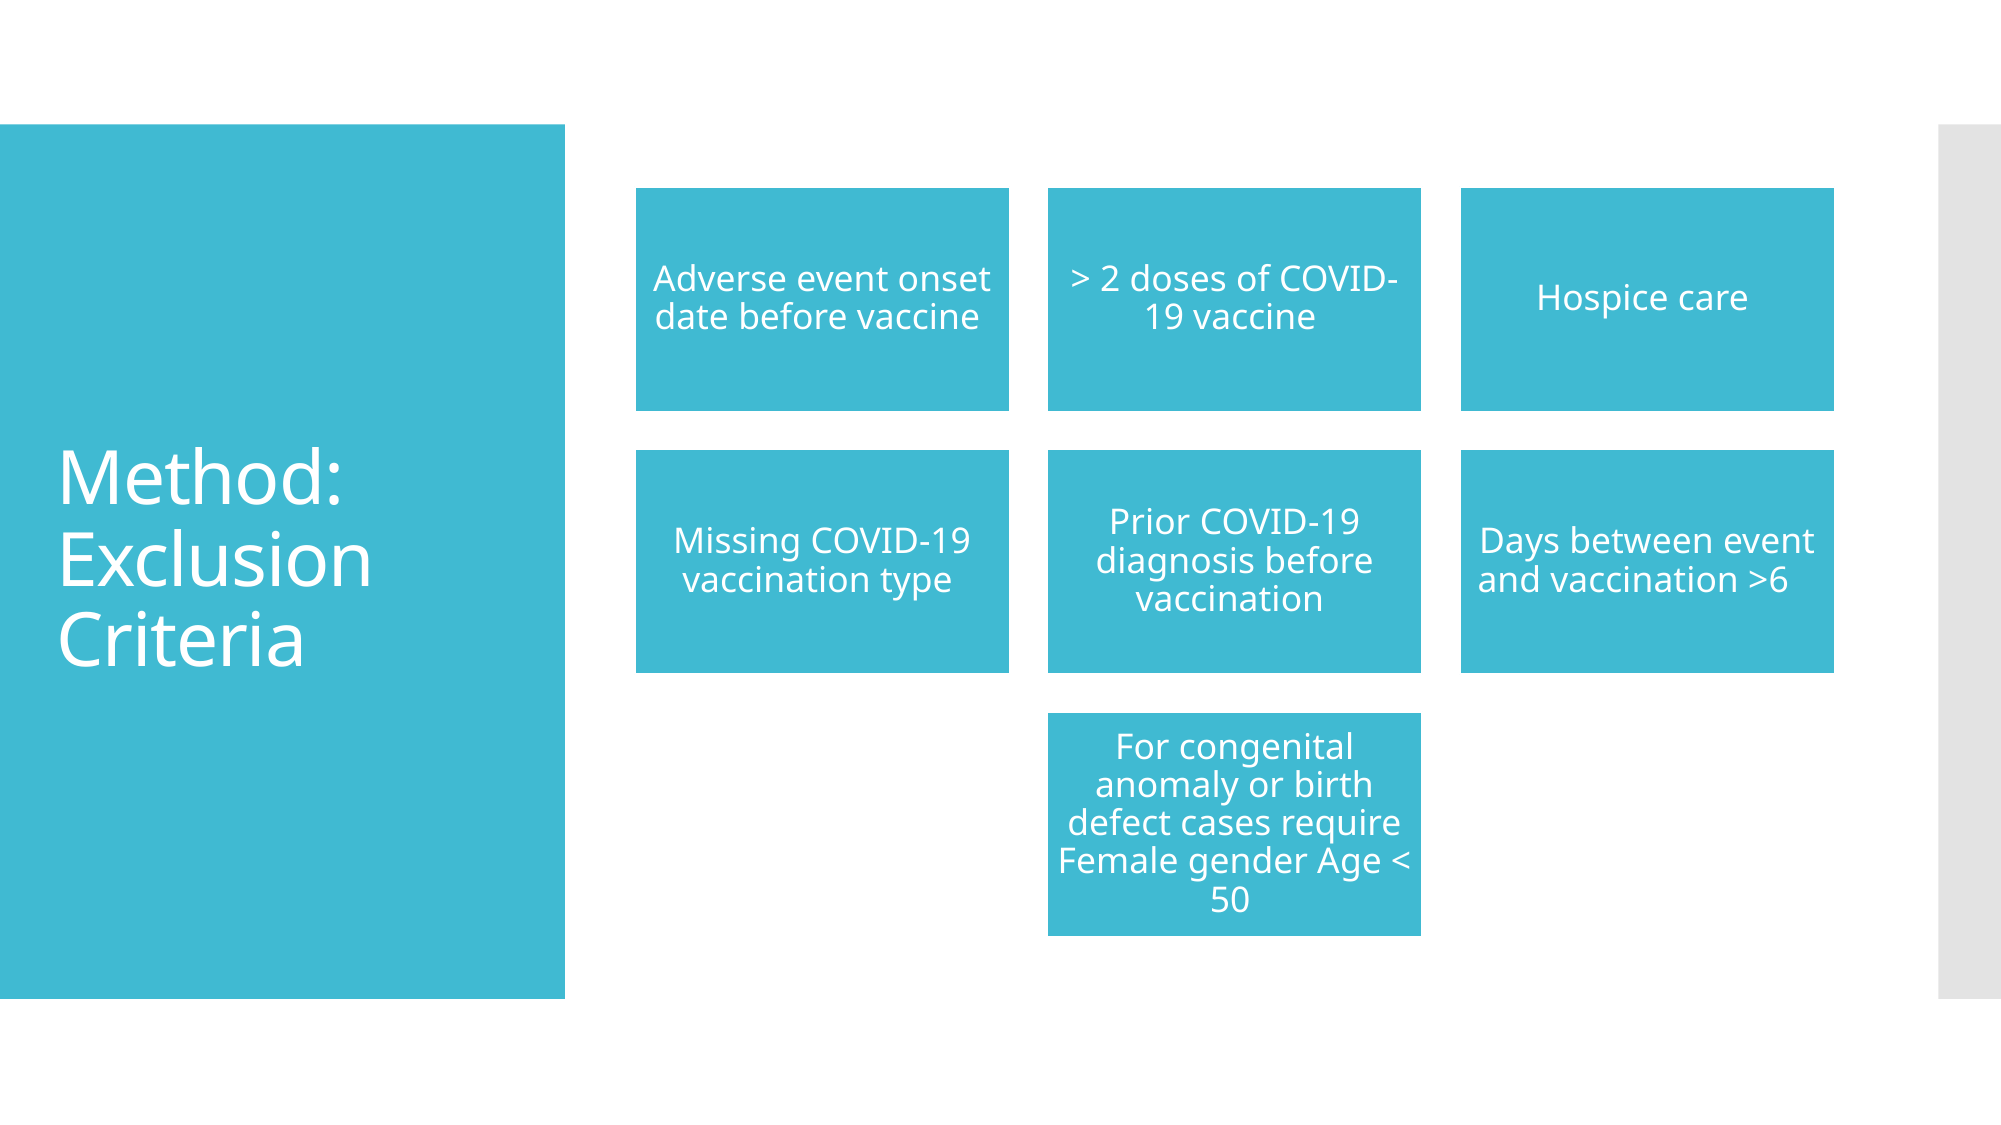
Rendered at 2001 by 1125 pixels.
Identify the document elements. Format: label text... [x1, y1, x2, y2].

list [634, 141, 1835, 982]
title Method: Exclusion Criteria [41, 184, 525, 940]
